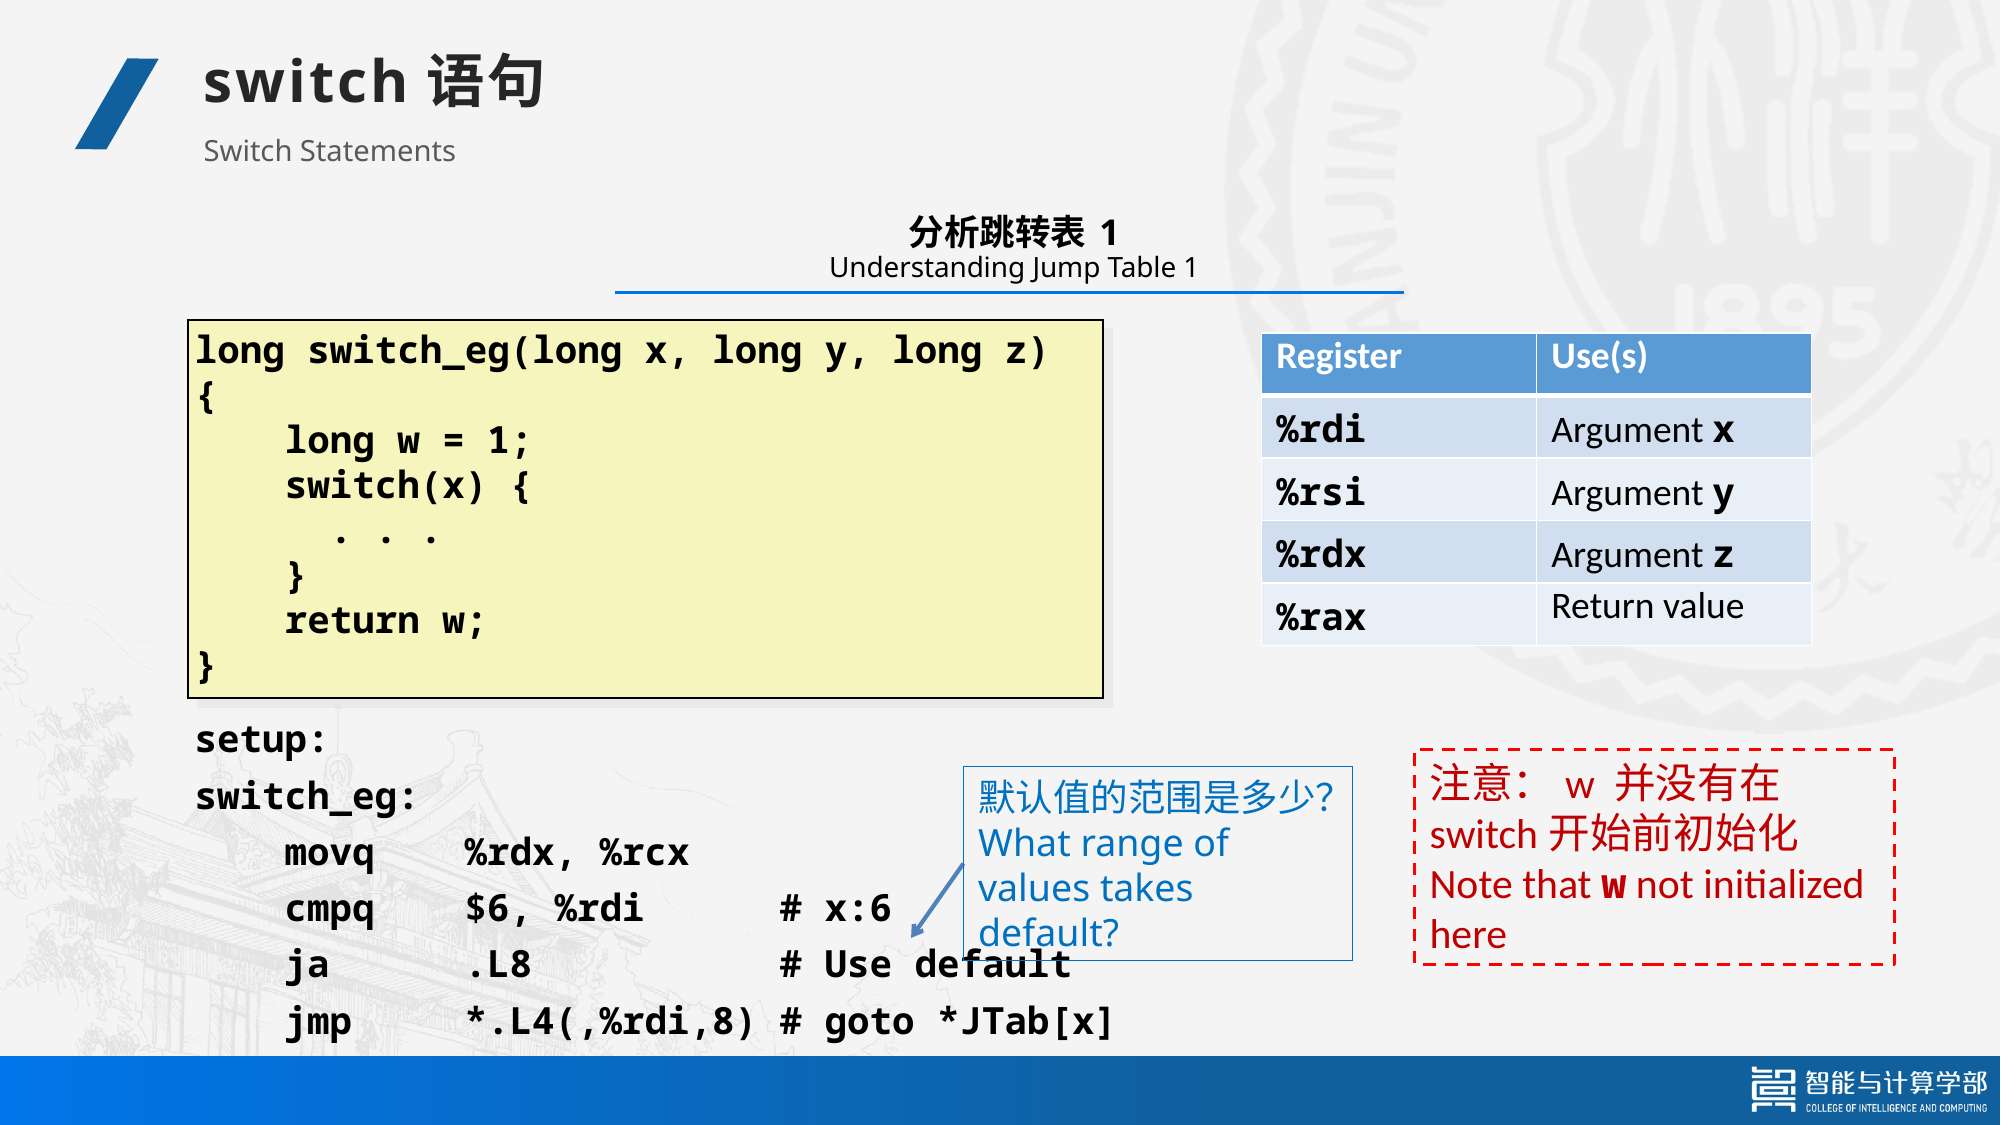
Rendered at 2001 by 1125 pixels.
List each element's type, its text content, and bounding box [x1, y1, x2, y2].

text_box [911, 841, 964, 938]
table_cell Argument y [1537, 459, 1811, 520]
list switch语句 [188, 45, 1326, 124]
picture [1741, 1056, 1999, 1125]
table_cell %rax [1262, 584, 1536, 645]
table_cell %rdi [1262, 398, 1536, 457]
table_cell Argument z [1537, 521, 1811, 582]
table_cell Return value [1537, 584, 1811, 645]
text_box long switch_eg(long x, long y, long z) { long w = 1; switch(x) { . . . } return w; } [188, 319, 1103, 698]
text_box 注意：w 并没有在switch开始前初始化 Note that w not initialized here [1414, 749, 1895, 965]
title 分析跳转表 1 Understanding Jump Table 1 [167, 207, 1861, 291]
list Switch Statements [188, 128, 893, 192]
table_header Register [1262, 334, 1536, 393]
table_header Use(s) [1537, 334, 1811, 393]
text_box setup: switch_eg: movq %rdx, %rcx cmpq $6, %rdi # x:6 ja .L8 # Use default jmp *.L4(,%rdi,8) # goto *JTab[x] [188, 698, 1177, 1048]
table_cell Argument x [1537, 398, 1811, 457]
table_cell %rsi [1262, 459, 1536, 520]
table_cell %rdx [1262, 521, 1536, 582]
text_box 默认值的范围是多少？ What range of values takes default? [963, 766, 1353, 961]
